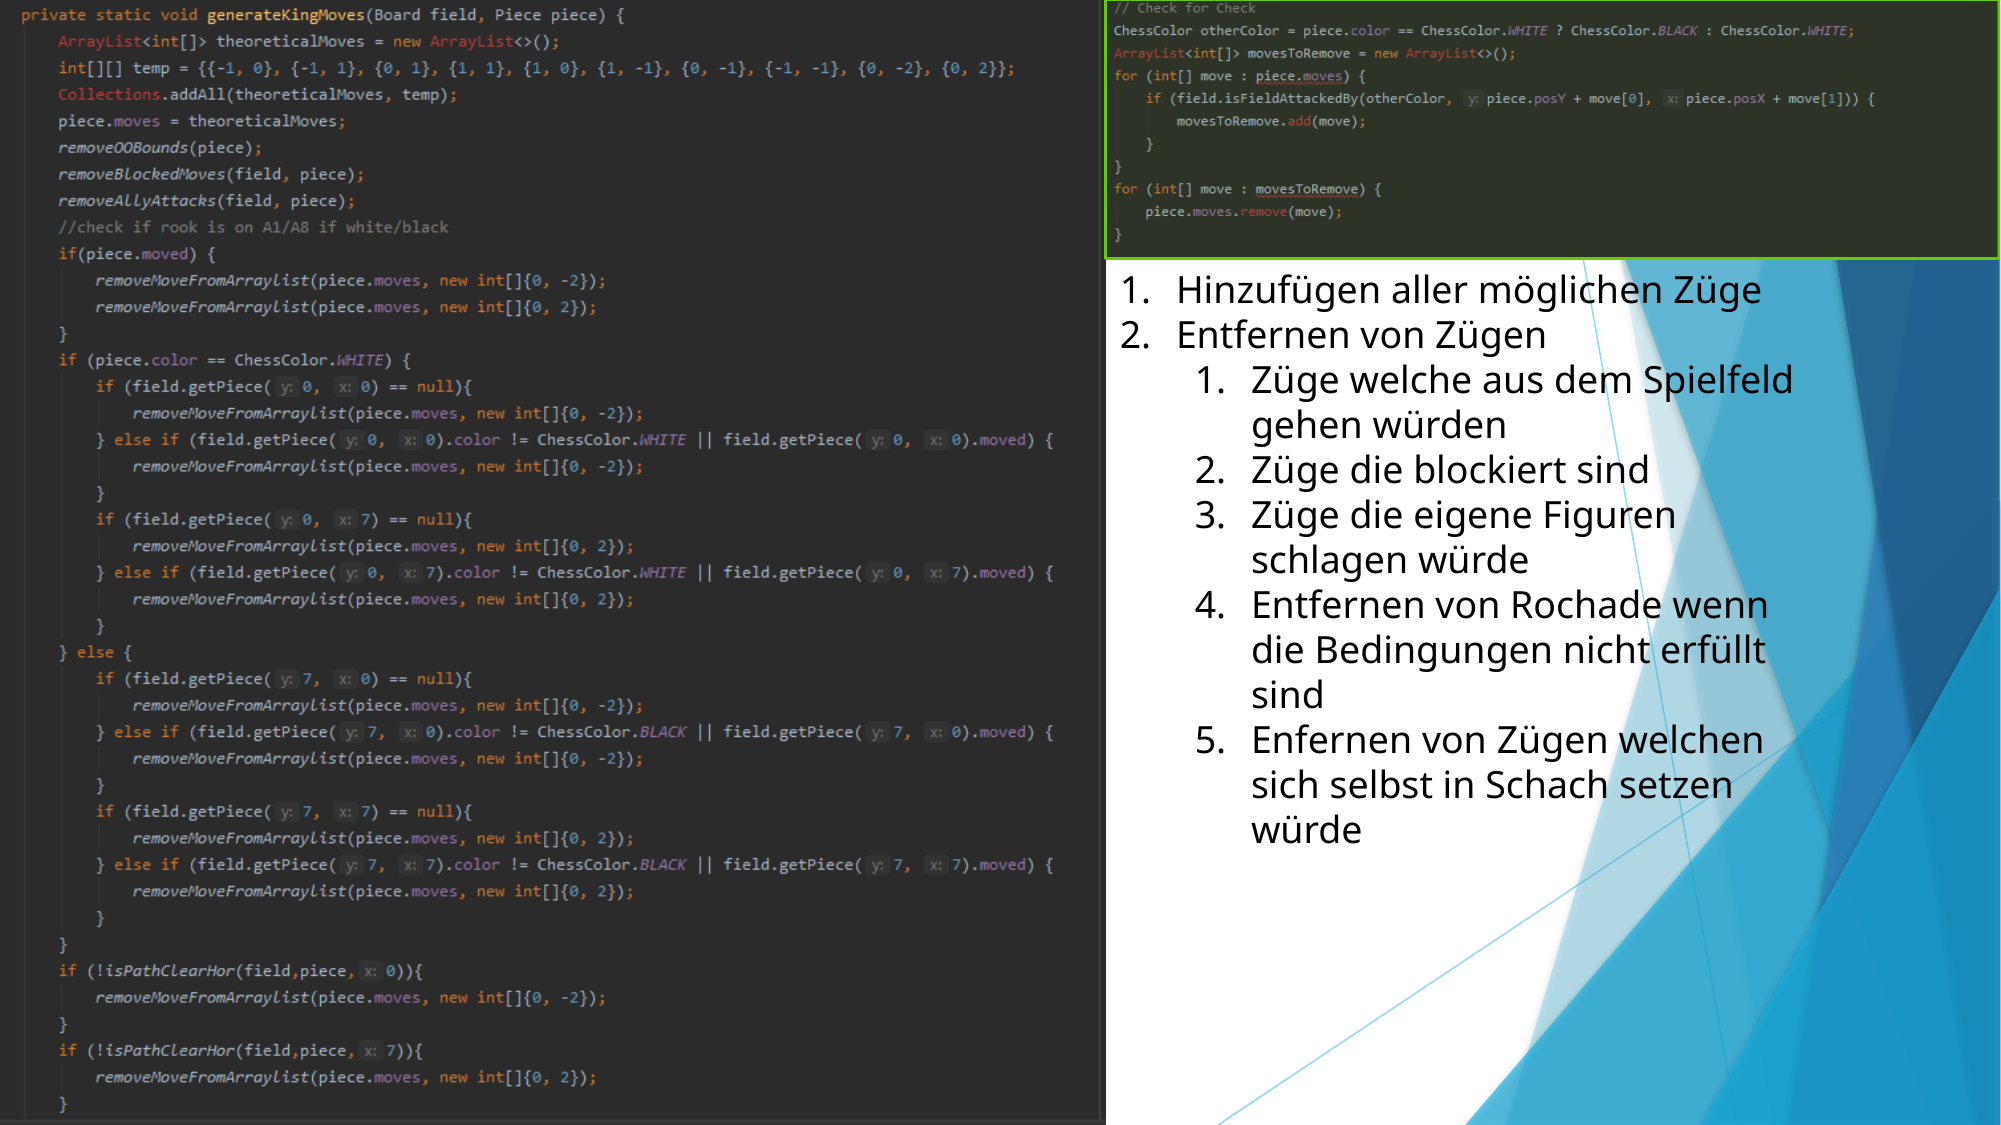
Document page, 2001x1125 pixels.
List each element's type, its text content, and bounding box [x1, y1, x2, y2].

text_box Hinzufügen aller möglichen Züge Entfernen von Zügen Züge welche aus dem Spielfeld gehen würden Züge die blockiert sind Züge die eigene Figuren schlagen würde Entfernen von Rochade wenn die Bedingungen nicht erfüllt sind Enfernen von Zügen welchen sich selbst in Schach setzen würde [1109, 268, 1845, 859]
picture [0, 0, 1998, 1125]
